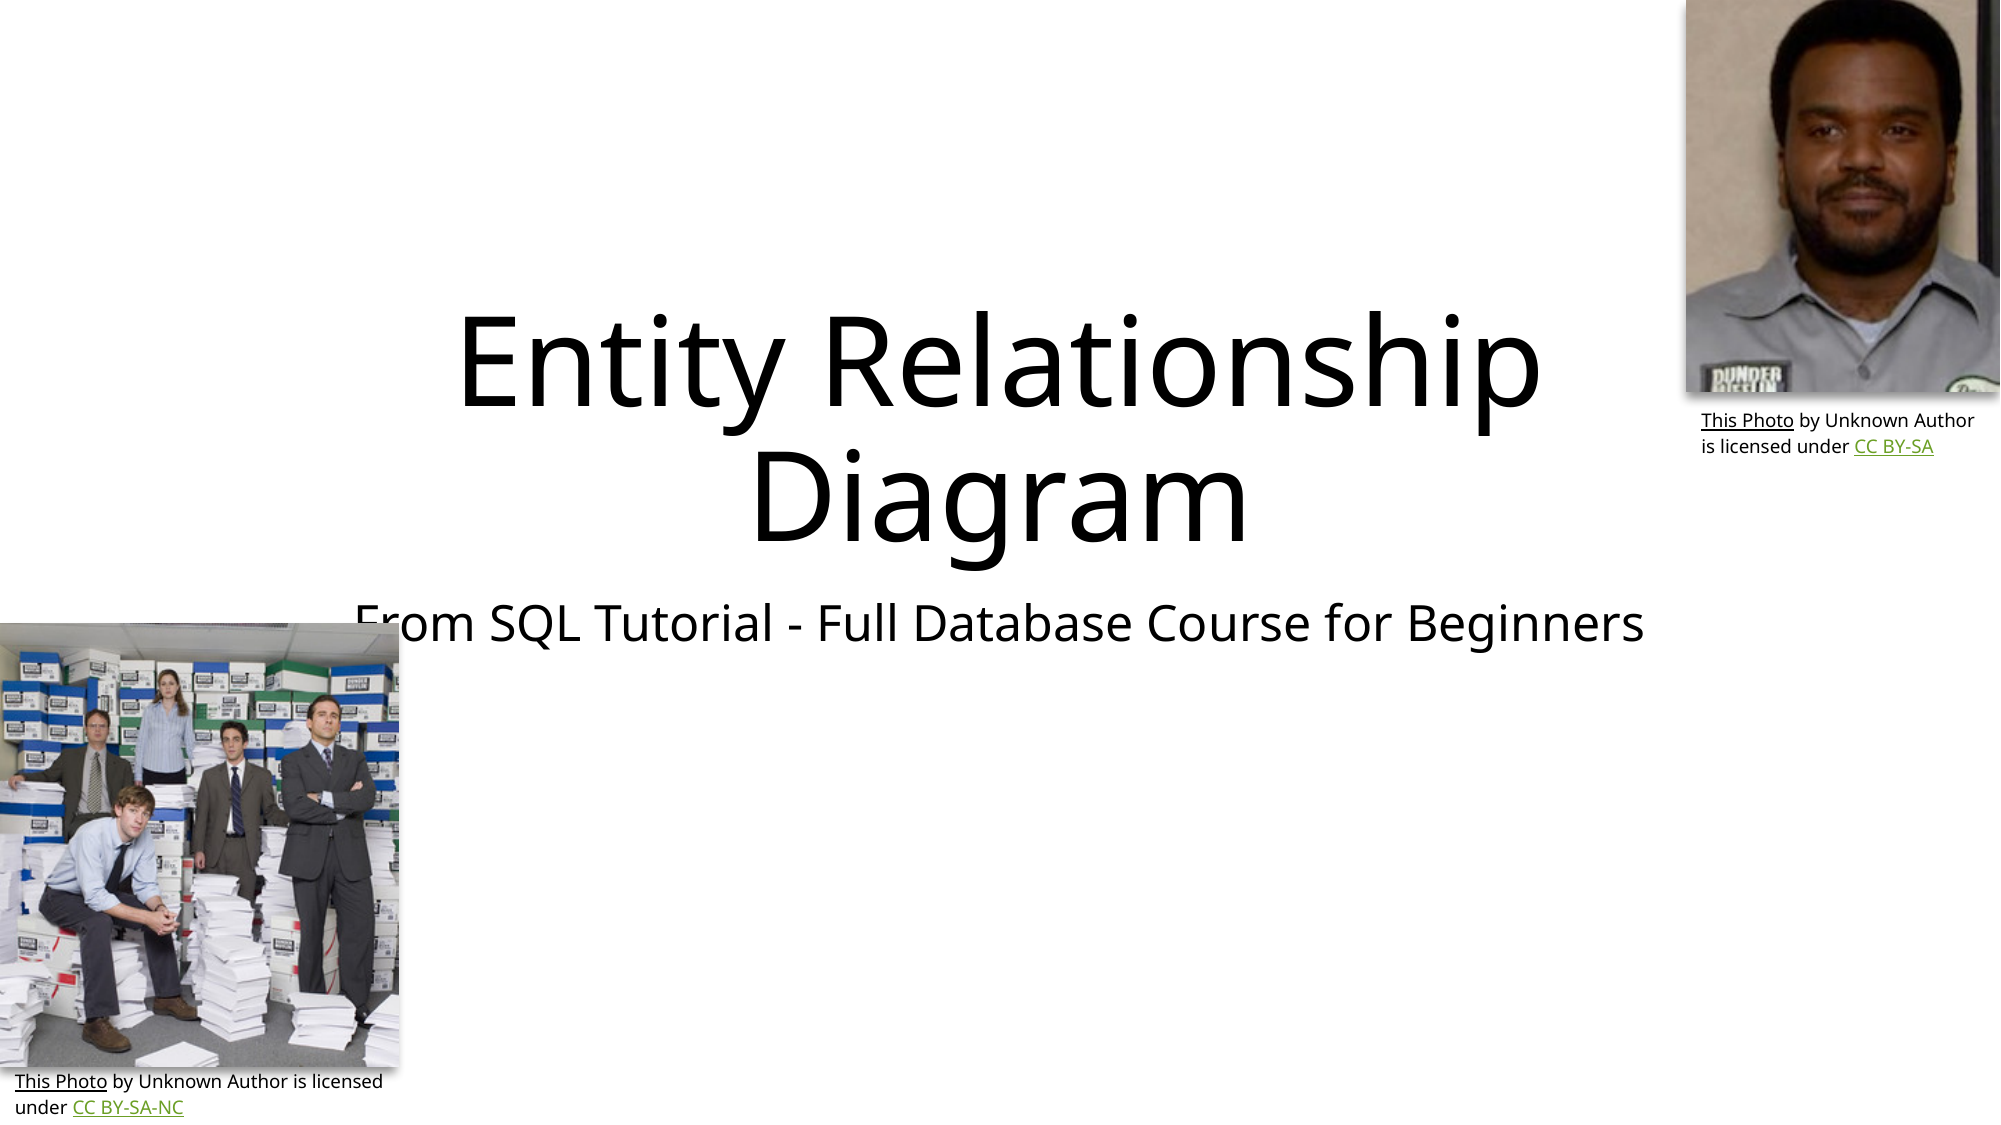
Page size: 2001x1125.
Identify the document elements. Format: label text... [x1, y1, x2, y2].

picture [1686, 0, 2000, 393]
text_box This Photo by Unknown Author is licensed under CC BY-SA-NC [0, 1068, 399, 1125]
title Entity Relationship Diagram [249, 184, 1750, 576]
subtitle From SQL Tutorial - Full Database Course for Beginners [249, 590, 1750, 863]
text_box This Photo by Unknown Author is licensed under CC BY-SA [1686, 401, 2000, 468]
picture [0, 623, 399, 1068]
